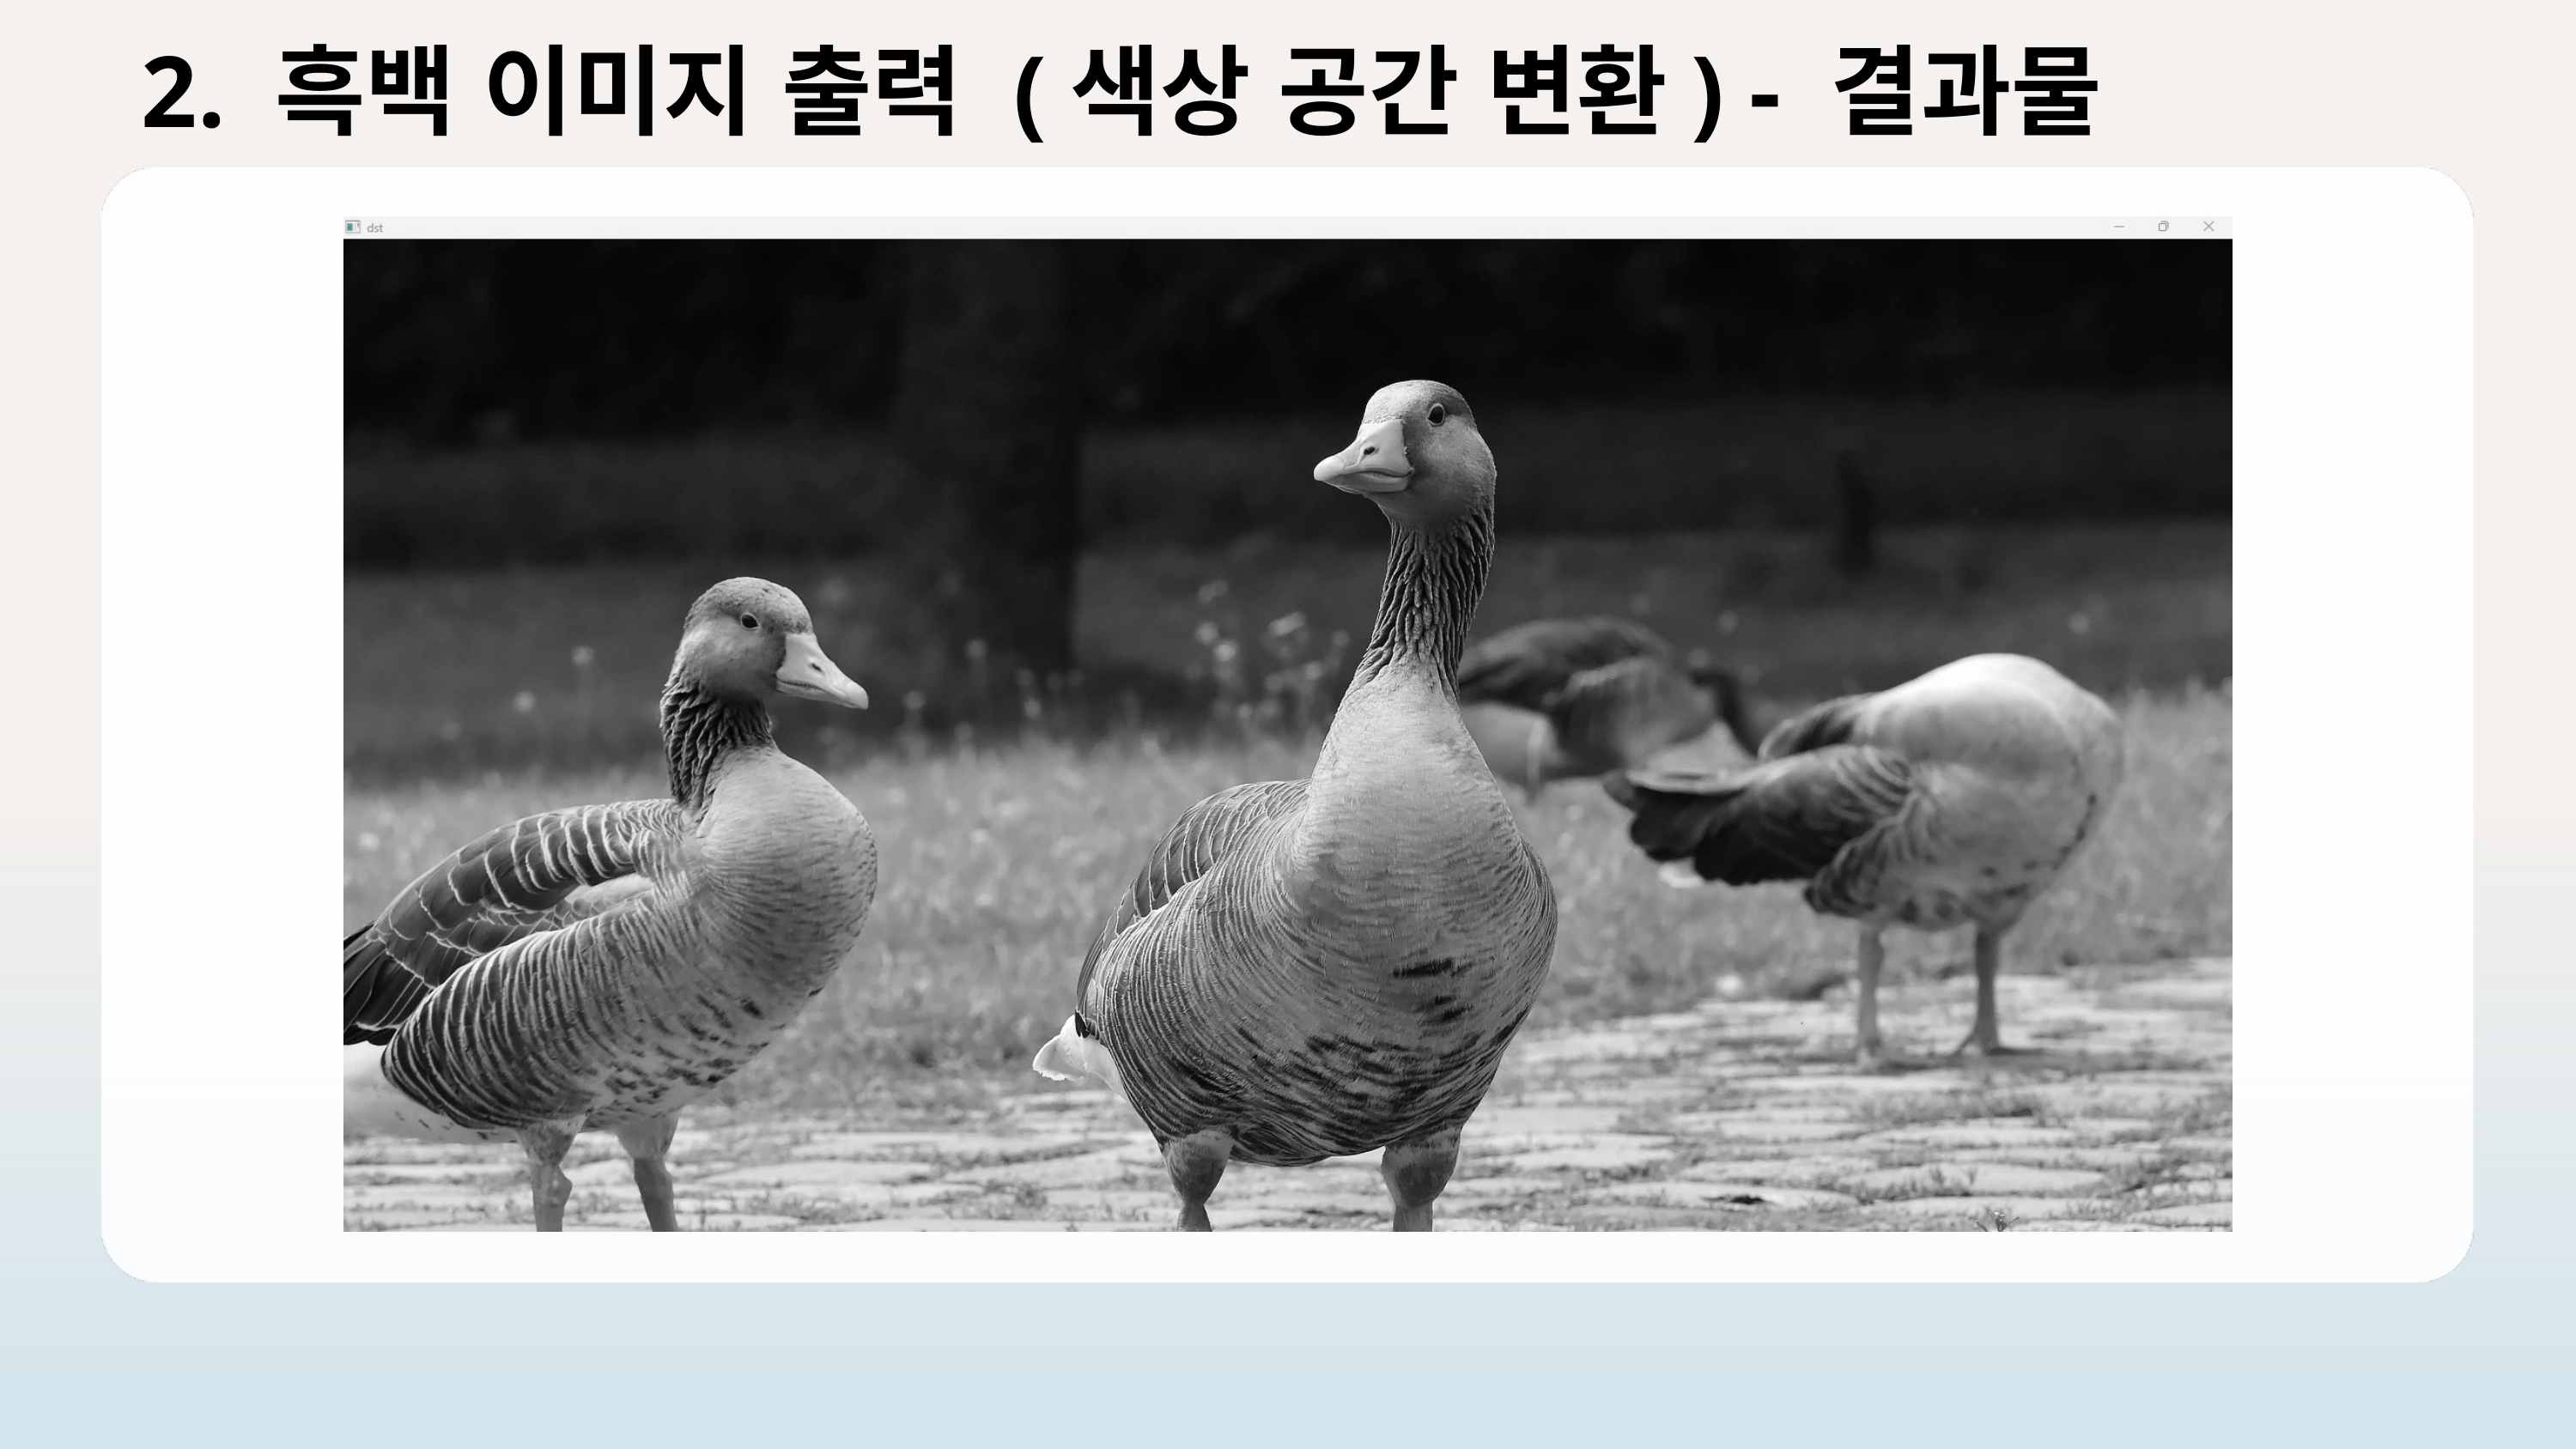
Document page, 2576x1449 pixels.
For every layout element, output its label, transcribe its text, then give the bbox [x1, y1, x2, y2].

text_box 2. 흑백 이미지 출력 (색상 공간 변환) - 결과물 [141, 27, 2447, 150]
picture [0, 167, 2576, 1449]
